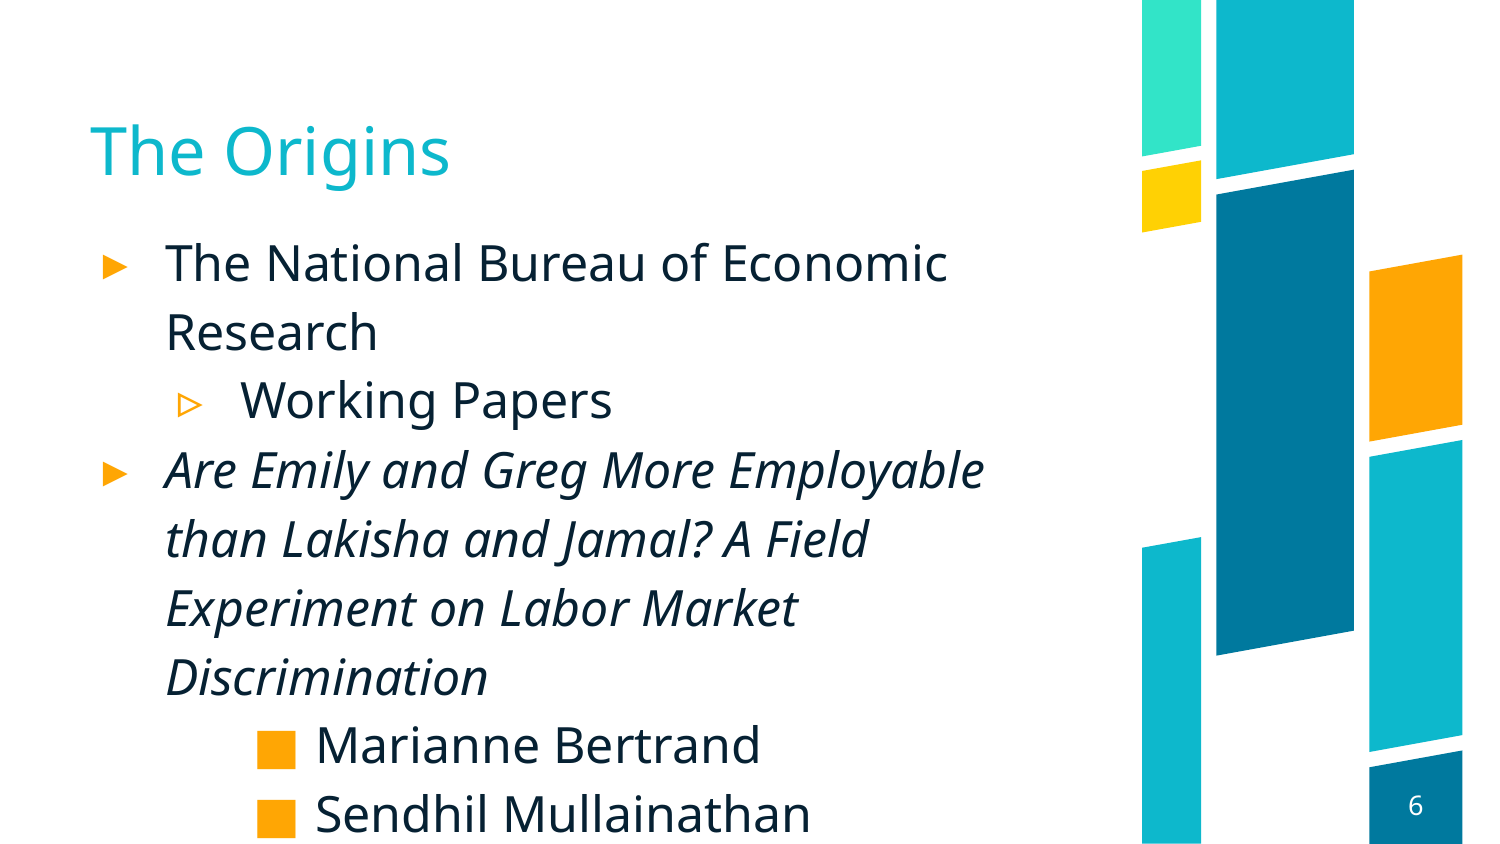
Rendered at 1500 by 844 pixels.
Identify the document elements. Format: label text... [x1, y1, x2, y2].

title The Origins [90, 124, 1093, 190]
slide_number ‹#› [1369, 769, 1463, 844]
list The National Bureau of Economic Research Working Papers Are Emily and Greg More Employable than Lakisha and Jamal? A Field Experiment on Labor Market Discrimination Marianne Bertrand Sendhil Mullainathan [90, 222, 1093, 720]
